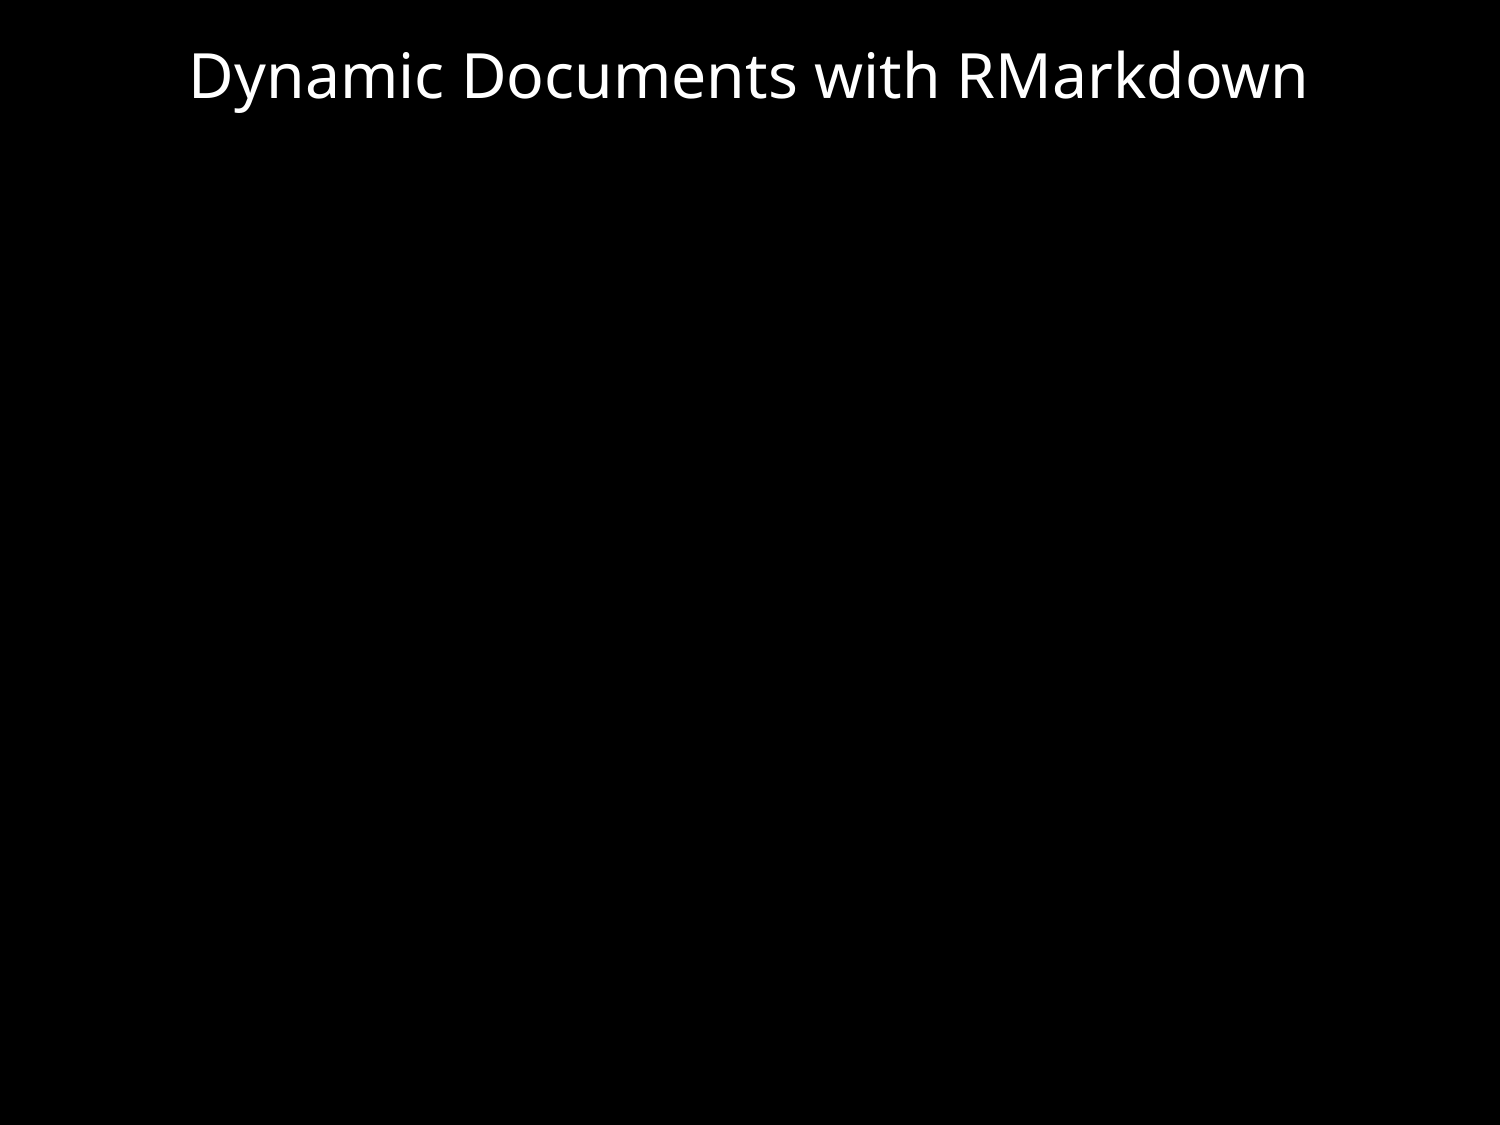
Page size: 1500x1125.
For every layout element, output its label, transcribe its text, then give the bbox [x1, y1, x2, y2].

text_box Dynamic Documents with RMarkdown [0, 37, 1500, 125]
